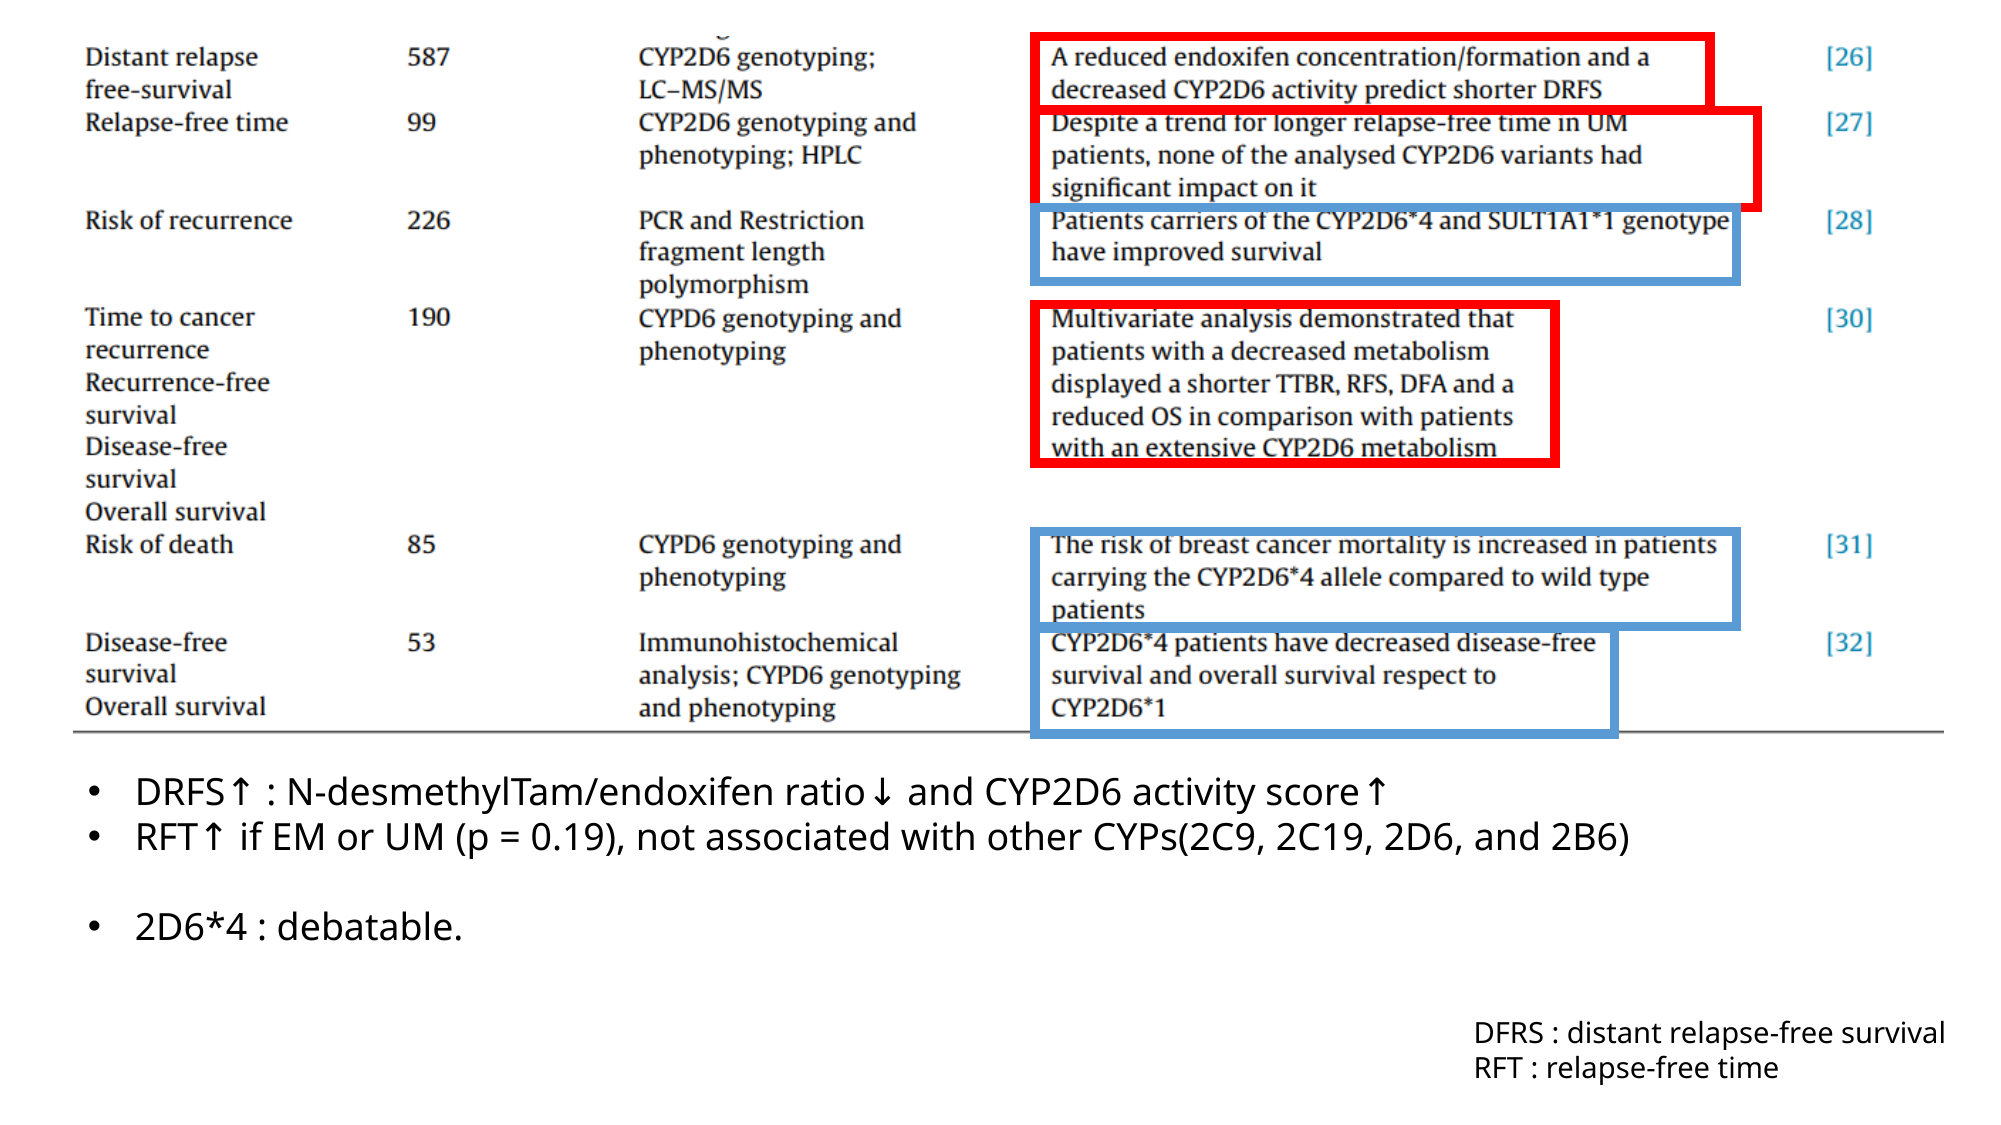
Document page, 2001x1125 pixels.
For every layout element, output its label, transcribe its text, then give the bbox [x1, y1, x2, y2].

text_box DRFS↑ : N-desmethylTam/endoxifen ratio↓ and CYP2D6 activity score↑ RFT↑ if EM or UM (p = 0.19), not associated with other CYPs(2C9, 2C19, 2D6, and 2B6) 2D6*4 : debatable. [73, 760, 1907, 1046]
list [73, 36, 1944, 748]
text_box DFRS : distant relapse-free survival RFT : relapse-free time [1458, 1007, 1962, 1093]
